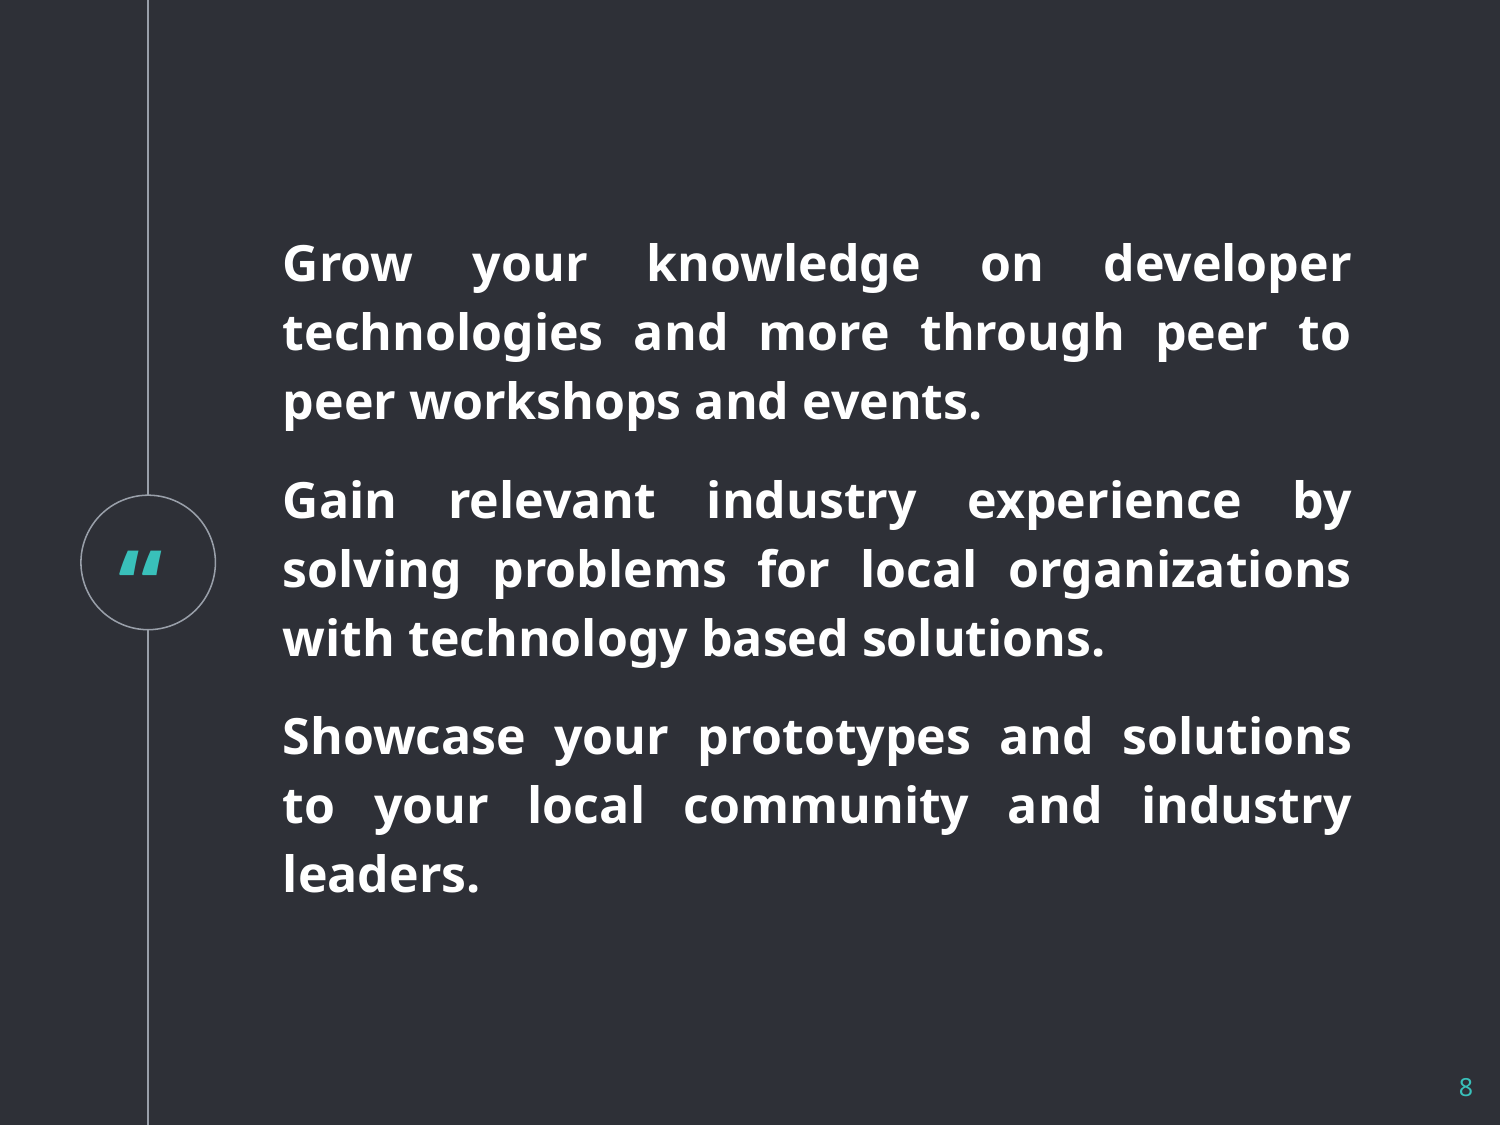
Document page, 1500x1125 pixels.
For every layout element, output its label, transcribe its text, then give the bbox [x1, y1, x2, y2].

list Grow your knowledge on developer technologies and more through peer to peer workshops and events. Gain relevant industry experience by solving problems for local organizations with technology based solutions. Showcase your prototypes and solutions to your local community and industry leaders. [267, 472, 1368, 653]
slide_number ‹#› [1398, 1056, 1489, 1125]
